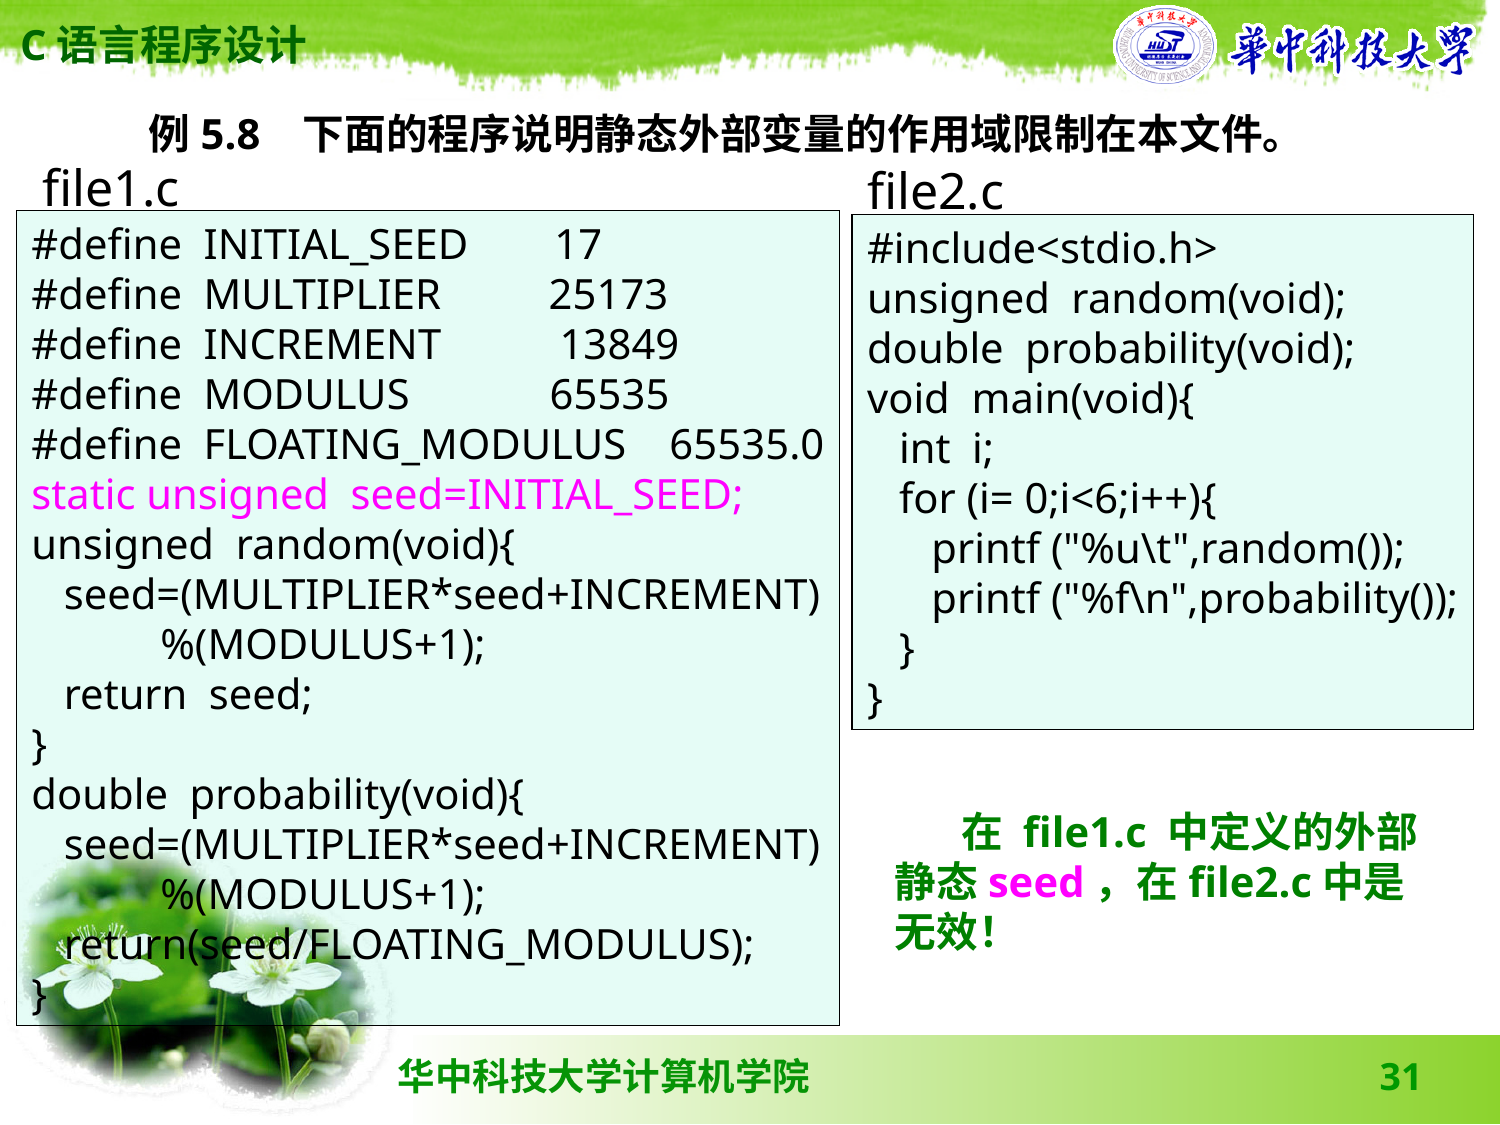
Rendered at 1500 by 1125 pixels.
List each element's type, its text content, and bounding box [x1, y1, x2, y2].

text_box #define INITIAL_SEED 17 #define MULTIPLIER 25173 #define INCREMENT 13849 #define MODULUS 65535 #define FLOATING_MODULUS 65535.0 static unsigned seed=INITIAL_SEED; unsigned random(void){ seed=(MULTIPLIER*seed+INCREMENT) %(MODULUS+1); return seed; } double probability(void){ seed=(MULTIPLIER*seed+INCREMENT) %(MODULUS+1); return(seed/FLOATING_MODULUS); } [16, 210, 840, 1026]
slide_number 31 [1124, 1041, 1438, 1112]
text_box file2.c [852, 152, 1032, 227]
text_box file1.c [27, 149, 208, 224]
text_box #include<stdio.h> unsigned random(void); double probability(void); void main(void){ int i; for (i= 0;i<6;i++){ printf ("%u\t",random()); printf ("%f\n",probability()); } } [852, 214, 1474, 730]
picture [0, 828, 413, 1125]
text_box 在 file1.c 中定义的外部静态seed，在file2.c中是无效！ [879, 798, 1436, 964]
text_box 例5.8 下面的程序说明静态外部变量的作用域限制在本文件。 [134, 90, 1386, 165]
picture [0, 0, 1500, 113]
